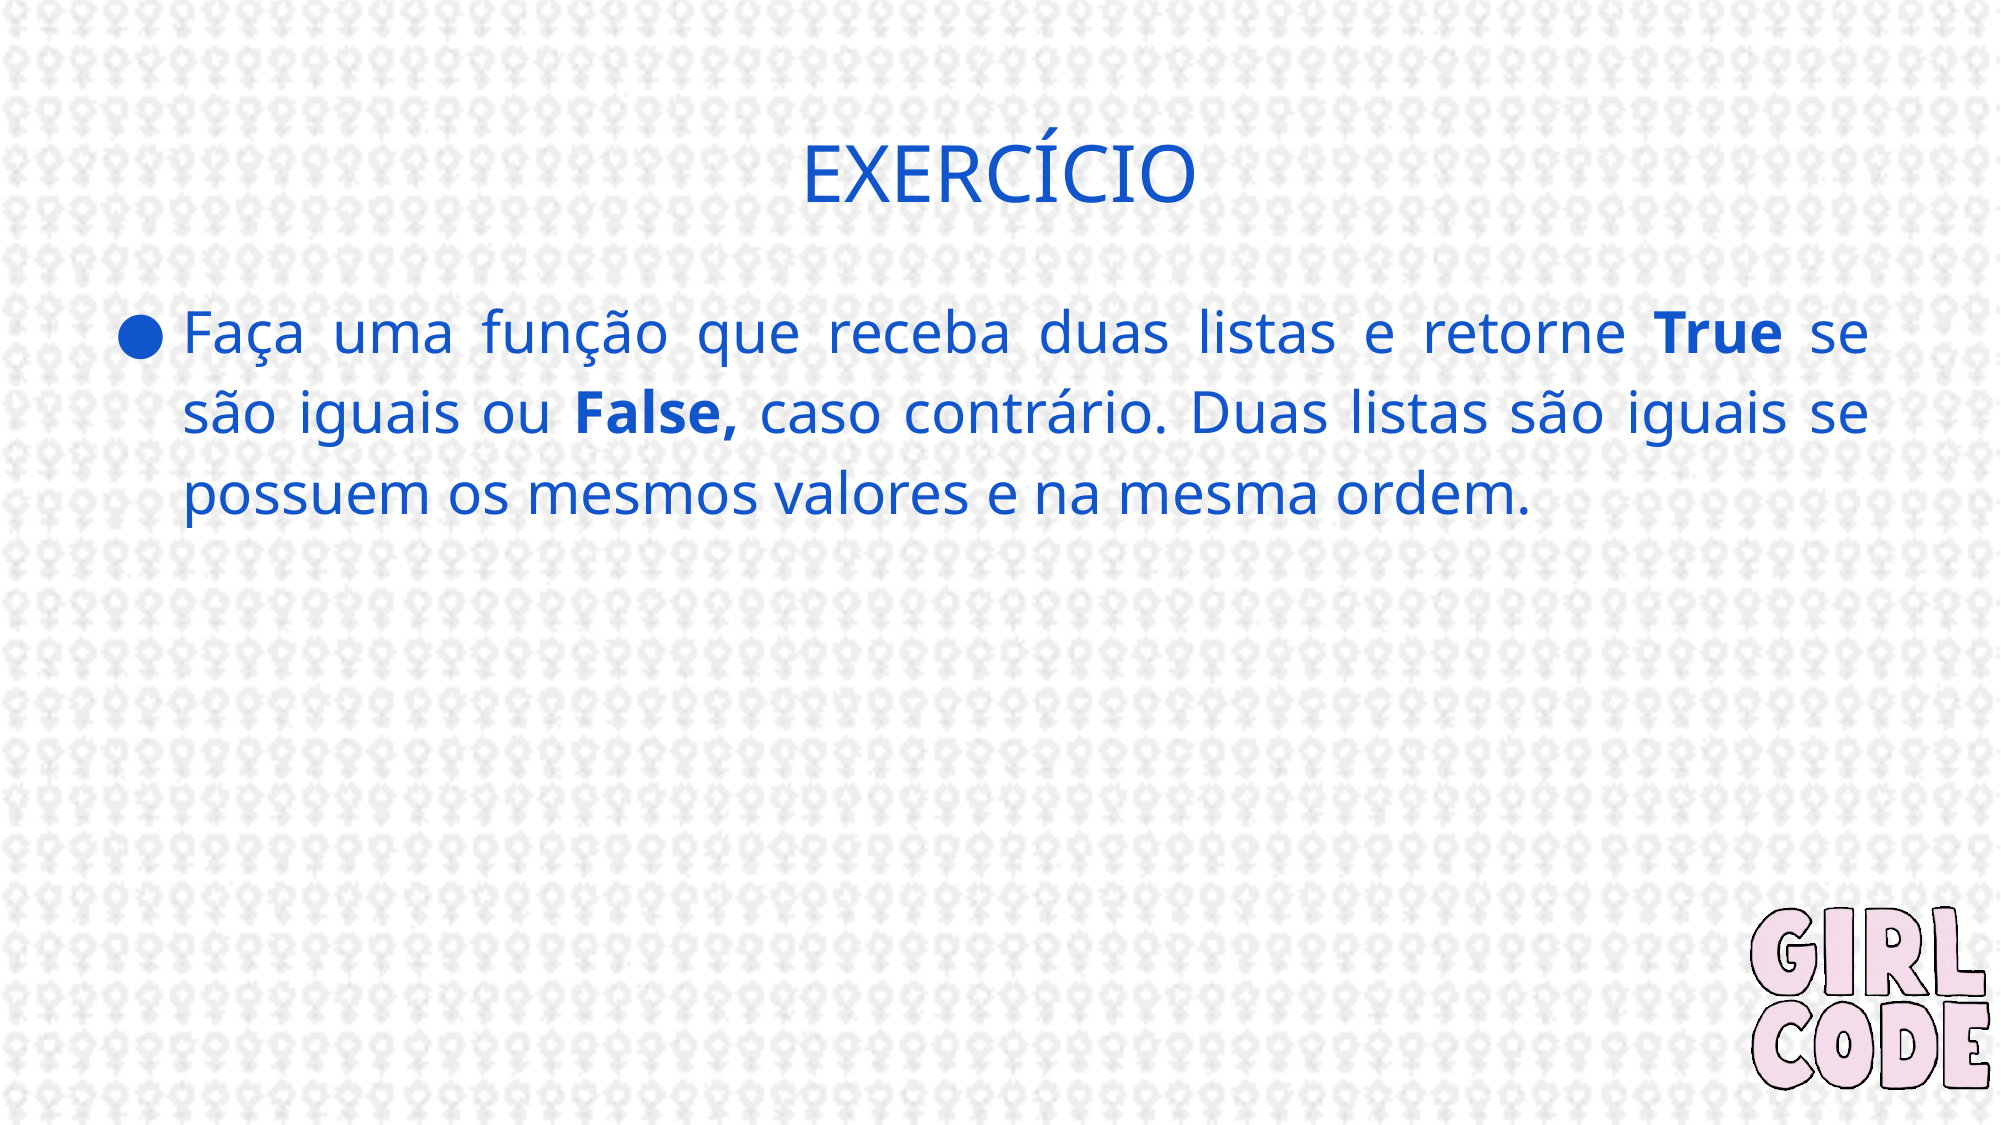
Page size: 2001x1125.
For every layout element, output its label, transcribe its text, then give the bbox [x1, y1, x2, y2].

title EXERCÍCIO [0, 107, 2000, 228]
text_box Faça uma função que receba duas listas e retorne True se são iguais ou False, caso contrário. Duas listas são iguais se possuem os mesmos valores e na mesma ordem. [92, 277, 1886, 1060]
picture [0, 0, 2001, 1125]
